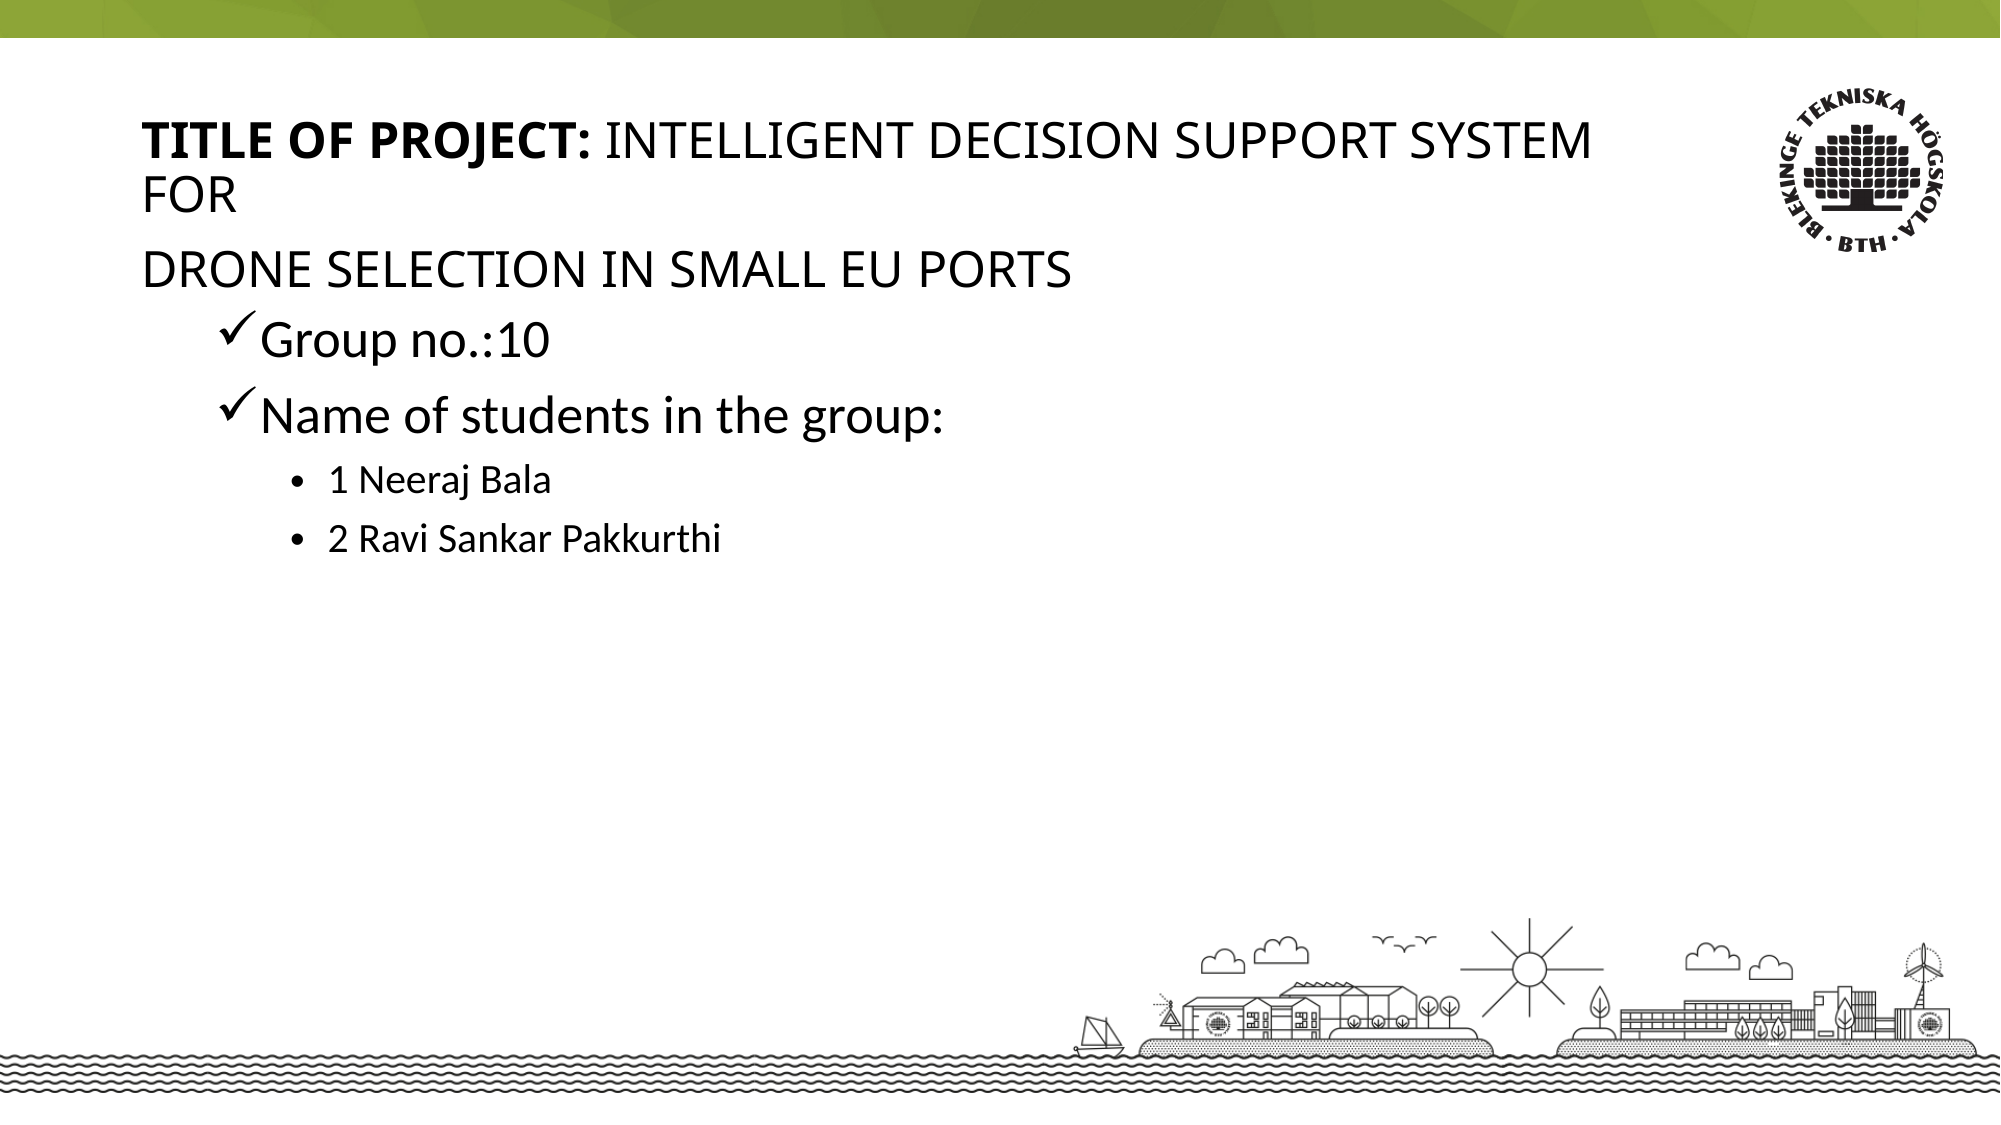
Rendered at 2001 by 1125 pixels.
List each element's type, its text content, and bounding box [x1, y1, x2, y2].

picture [0, 890, 2000, 1125]
picture [0, 0, 2000, 38]
list Title of Project: Intelligent Decision Support System for Drone Selection in Small EU Ports [126, 108, 1688, 297]
list Group no.:10 Name of students in the group: 1 Neeraj Bala 2 Ravi Sankar Pakkurthi [125, 310, 1689, 747]
